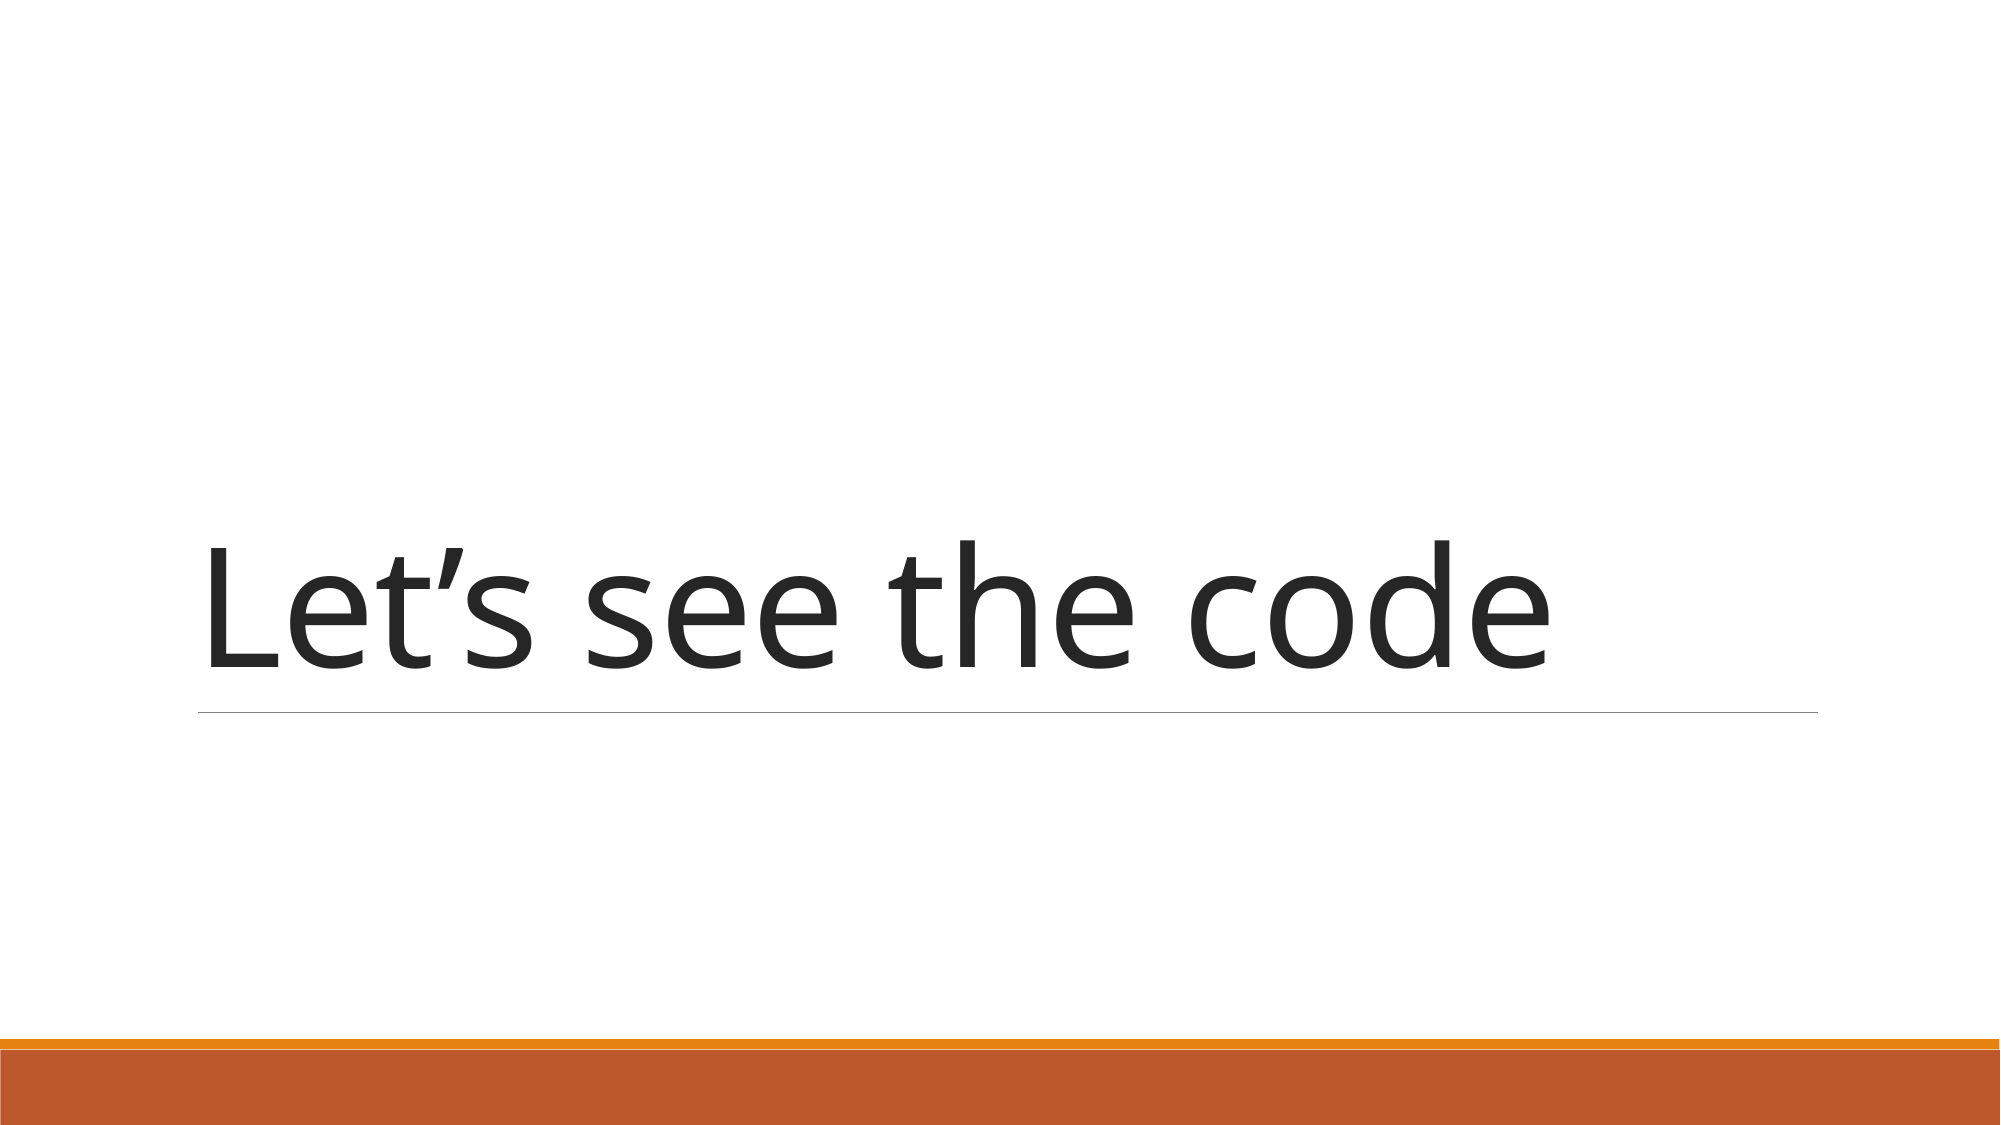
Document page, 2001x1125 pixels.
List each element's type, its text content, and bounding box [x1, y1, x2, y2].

title Let’s see the code [180, 124, 1830, 710]
